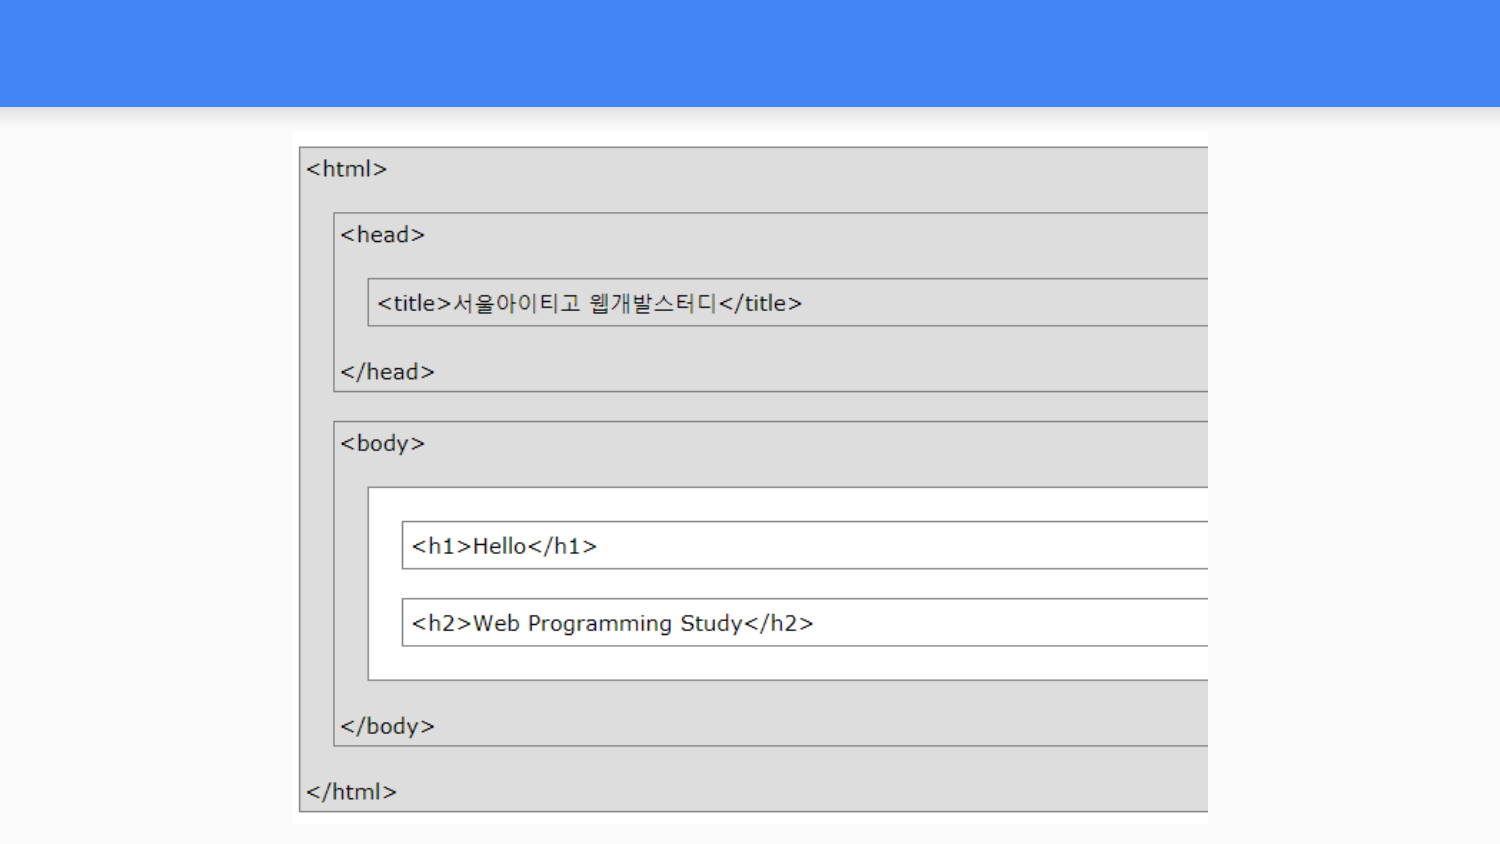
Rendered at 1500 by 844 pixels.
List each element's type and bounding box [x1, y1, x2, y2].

picture [292, 131, 1208, 824]
